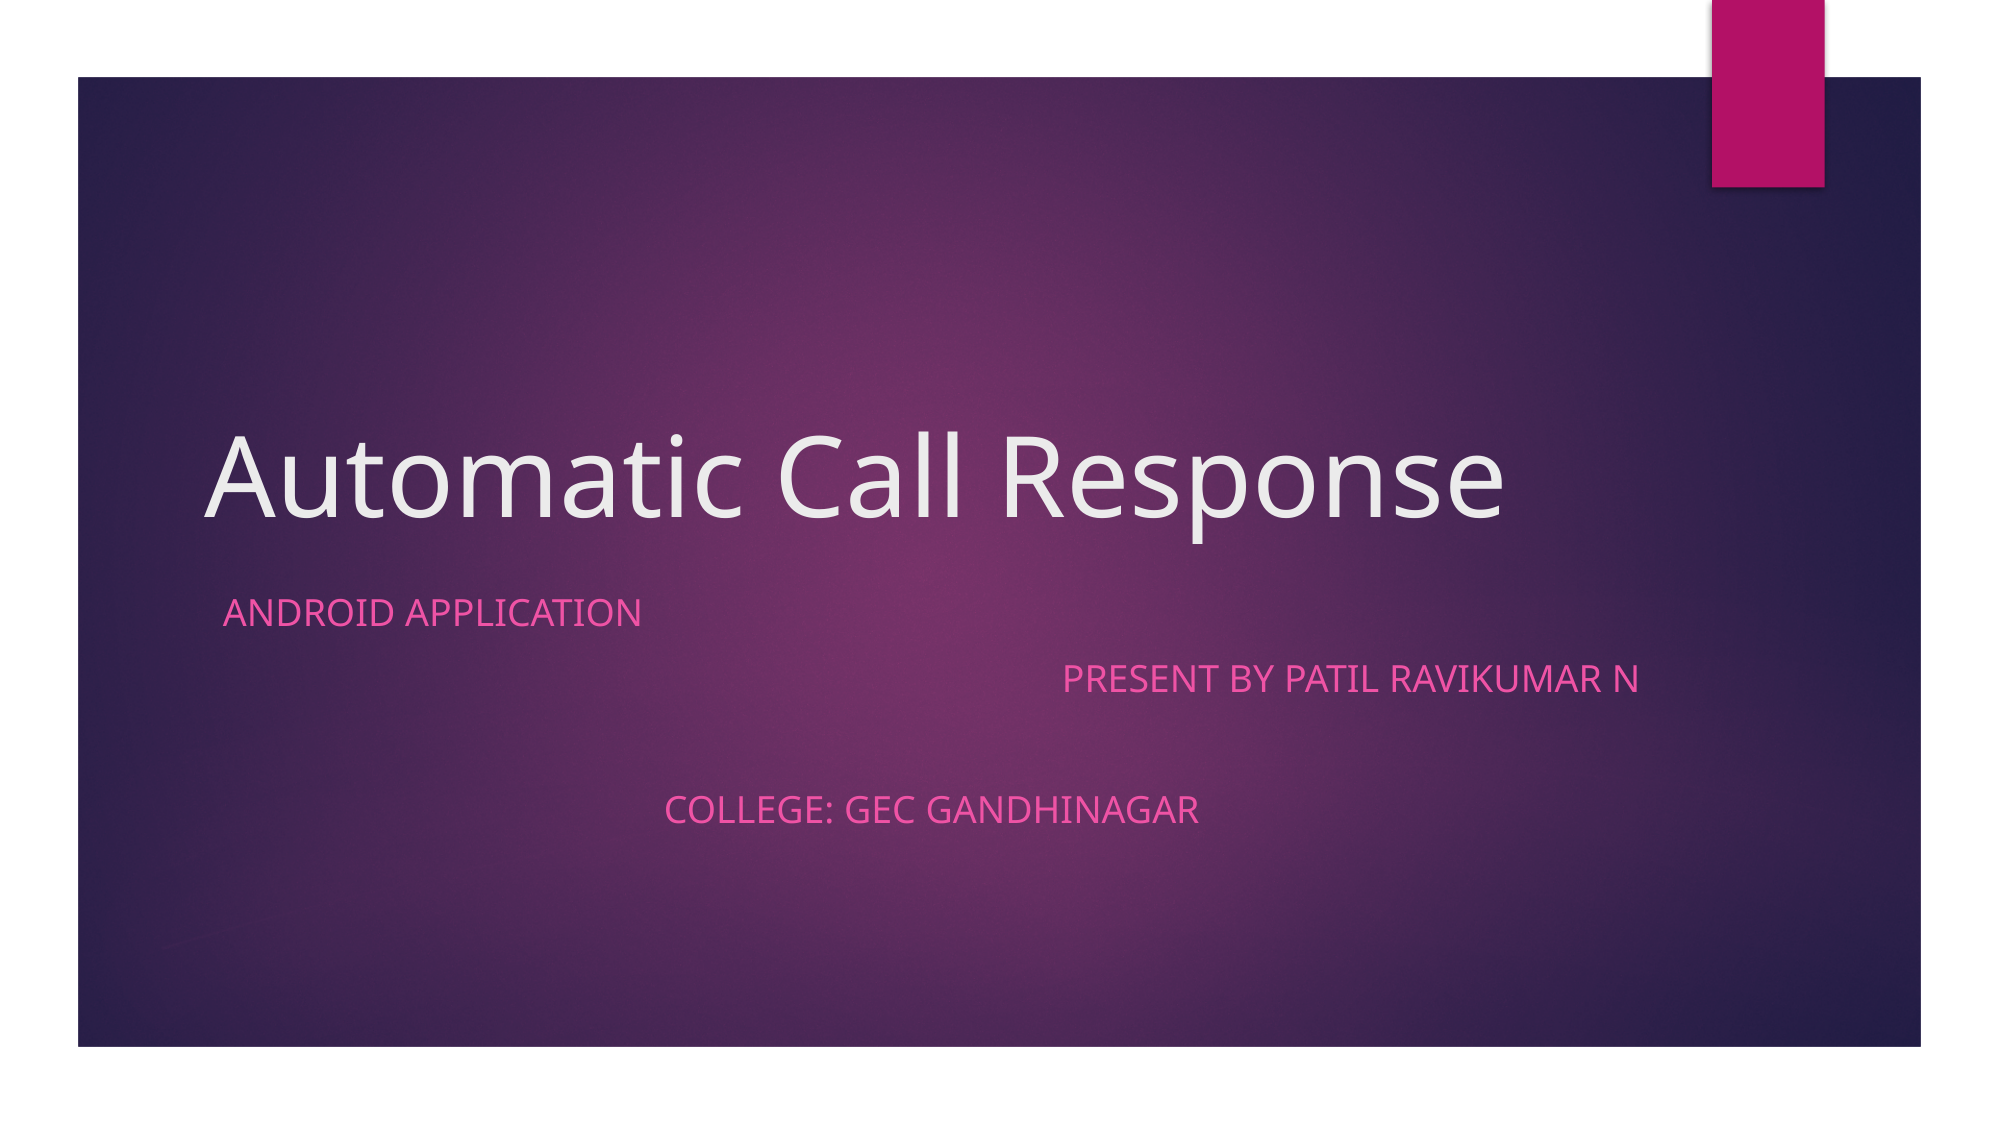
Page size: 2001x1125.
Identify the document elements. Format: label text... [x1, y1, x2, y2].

title Automatic Call Response [189, 344, 1638, 548]
subtitle Android Application Present by Patil Ravikumar N College: GEC GANDHINAGAR [207, 581, 1656, 845]
